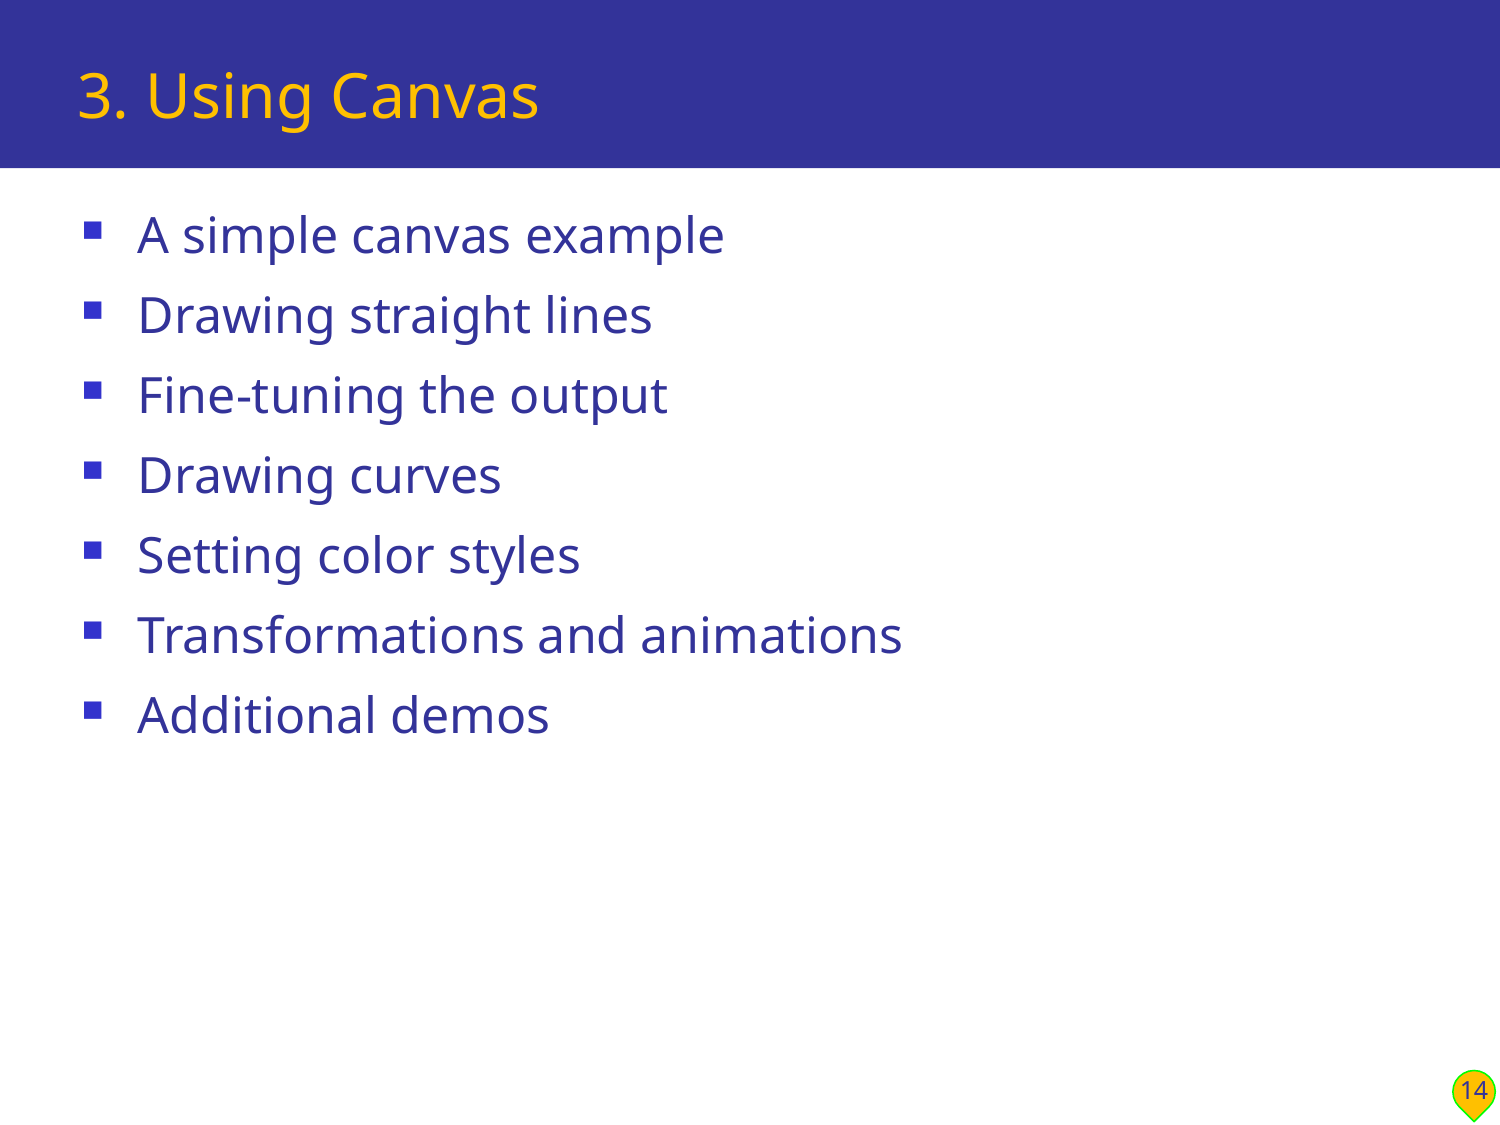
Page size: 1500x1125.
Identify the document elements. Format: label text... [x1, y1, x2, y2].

list A simple canvas example Drawing straight lines Fine-tuning the output Drawing curves Setting color styles Transformations and animations Additional demos [66, 196, 1460, 1007]
title 3. Using Canvas [61, 24, 1465, 139]
footer 14 [1431, 1040, 1500, 1117]
